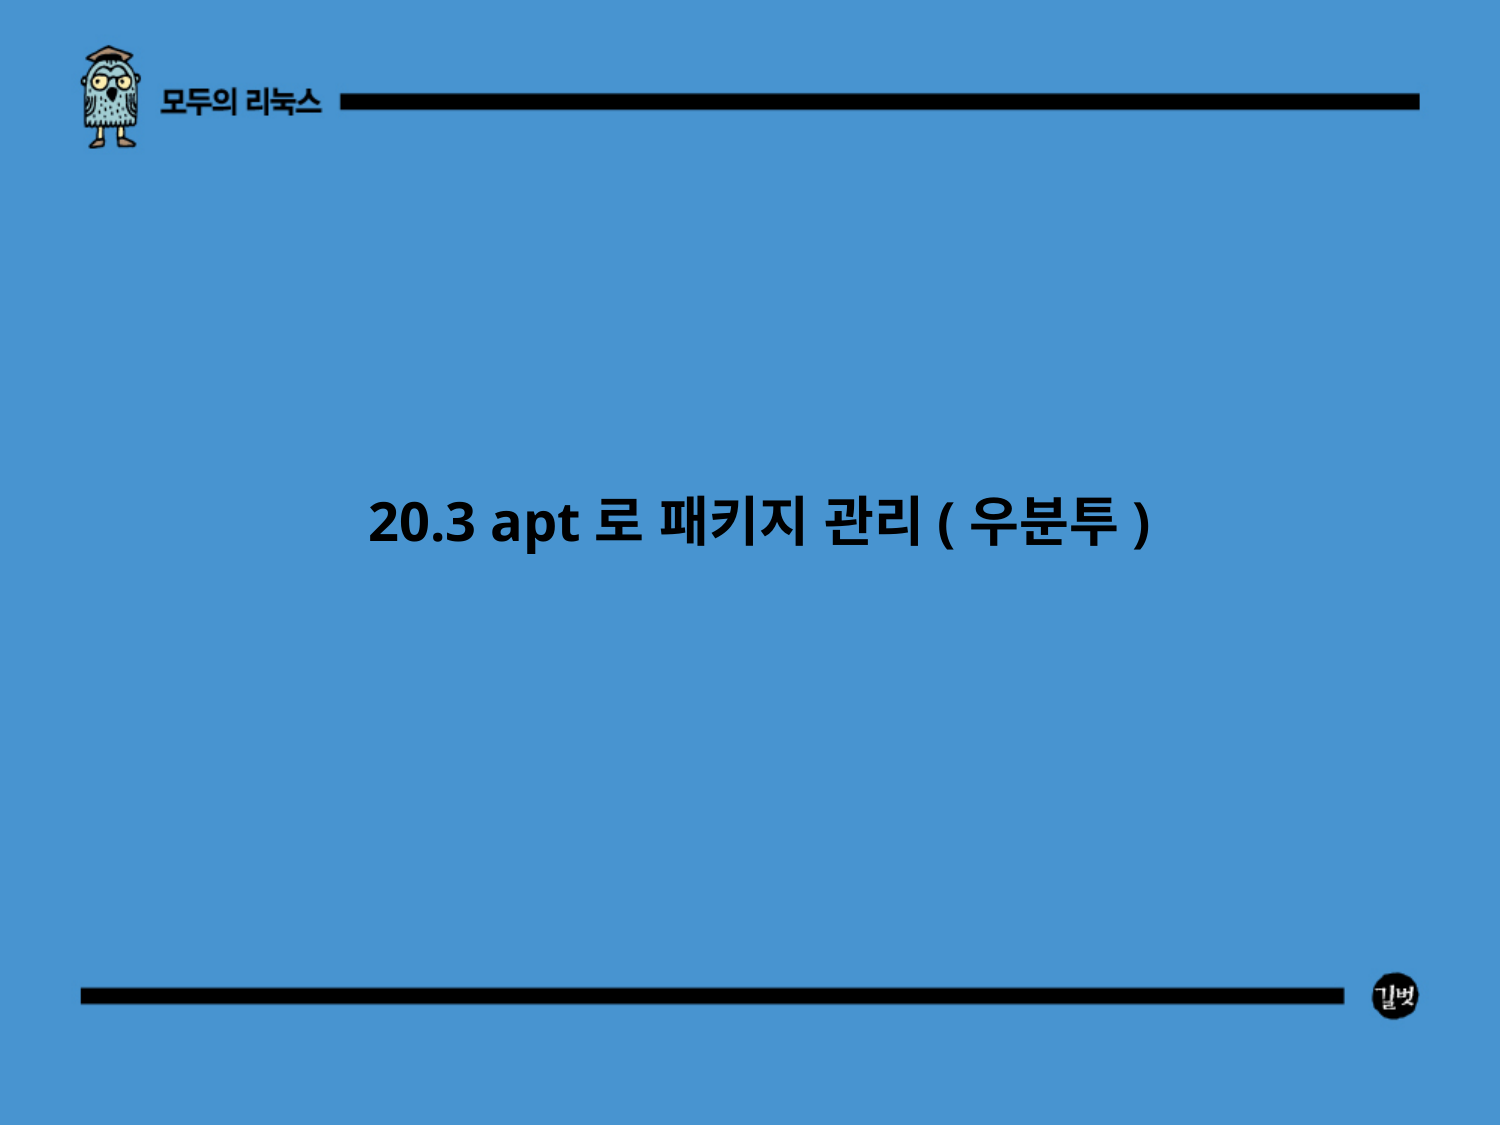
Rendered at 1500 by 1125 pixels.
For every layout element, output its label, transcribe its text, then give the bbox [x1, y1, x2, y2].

text_box 20.3 apt로 패키지 관리(우분투) [69, 427, 1450, 560]
picture [0, 0, 1500, 1125]
